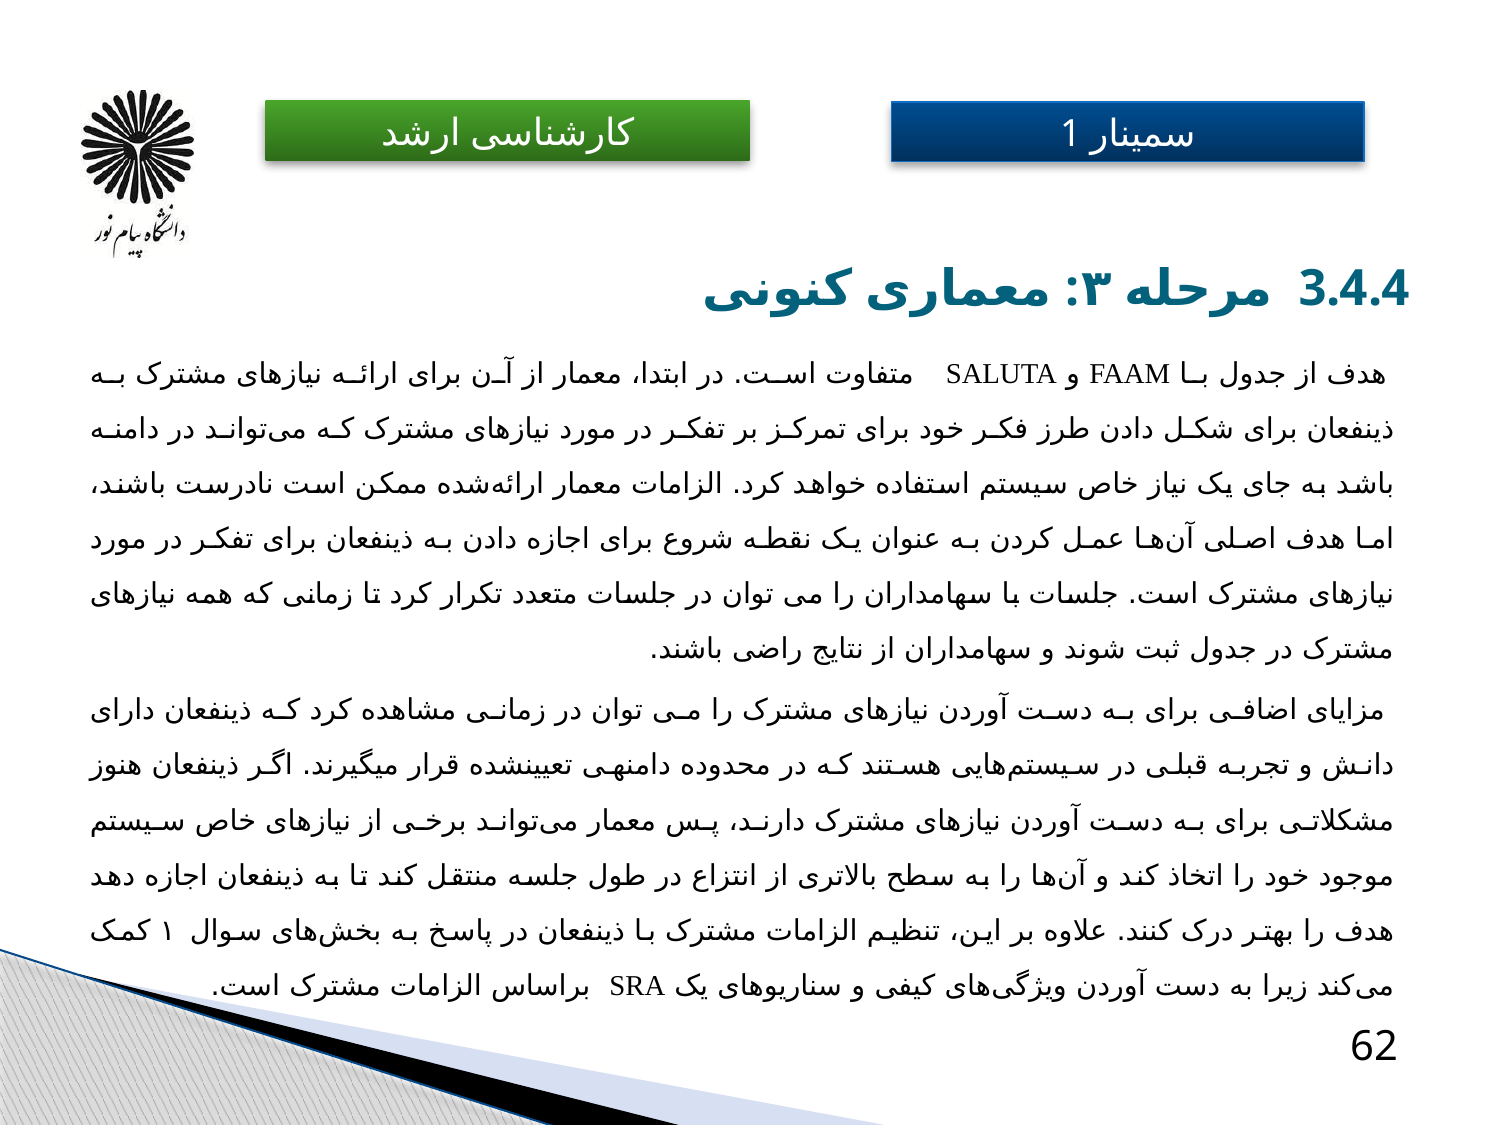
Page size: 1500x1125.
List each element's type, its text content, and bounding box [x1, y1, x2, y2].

title 3.4.4 مرحله ۳: معماری کنونی [549, 233, 1425, 339]
picture [53, 90, 222, 258]
slide_number 62 [1316, 1023, 1432, 1084]
list هدف از جدول با FAAM و SALUTA متفاوت است. در ابتدا، معمار از آن برای ارائه نیازهای مشترک به ذینفعان برای شکل دادن طرز فکر خود برای تمرکز بر تفکر در مورد نیازهای مشترک که می‌تواند در دامنه باشد به جای یک نیاز خاص سیستم استفاده خواهد کرد. الزامات معمار ارائه‌شده ممکن است نادرست باشند، اما هدف اصلی آن‌ها عمل کردن به عنوان یک نقطه شروع برای اجازه دادن به ذینفعان برای تفکر در مورد نیازهای مشترک است. جلسات با سهامداران را می توان در جلسات متعدد تکرار کرد تا زمانی که همه نیازهای مشترک در جدول ثبت شوند و سهامداران از نتایج راضی باشند. ​ مزایای اضافی برای به دست آوردن نیازهای مشترک را می توان در زمانی مشاهده کرد که ذینفعان دارای دانش و تجربه قبلی در سیستم‌هایی هستند که در محدوده دامنه­ی تعیین­شده قرار می­گیرند. اگر ذینفعان هنوز مشکلاتی برای به دست آوردن نیازهای مشترک دارند، پس معمار می‌تواند برخی از نیازهای خاص سیستم موجود خود را اتخاذ کند و آن‌ها را به سطح بالاتری از انتزاع در طول جلسه منتقل کند تا به ذینفعان اجازه دهد هدف را بهتر درک کنند. علاوه بر این، تنظیم الزامات مشترک با ذینفعان در پاسخ به بخش‌های سوال ۱ کمک می‌کند زیرا به دست آوردن ویژگی‌های کیفی و سناریوهای یک SRA براساس الزامات مشترک است. ​ [75, 326, 1425, 1024]
